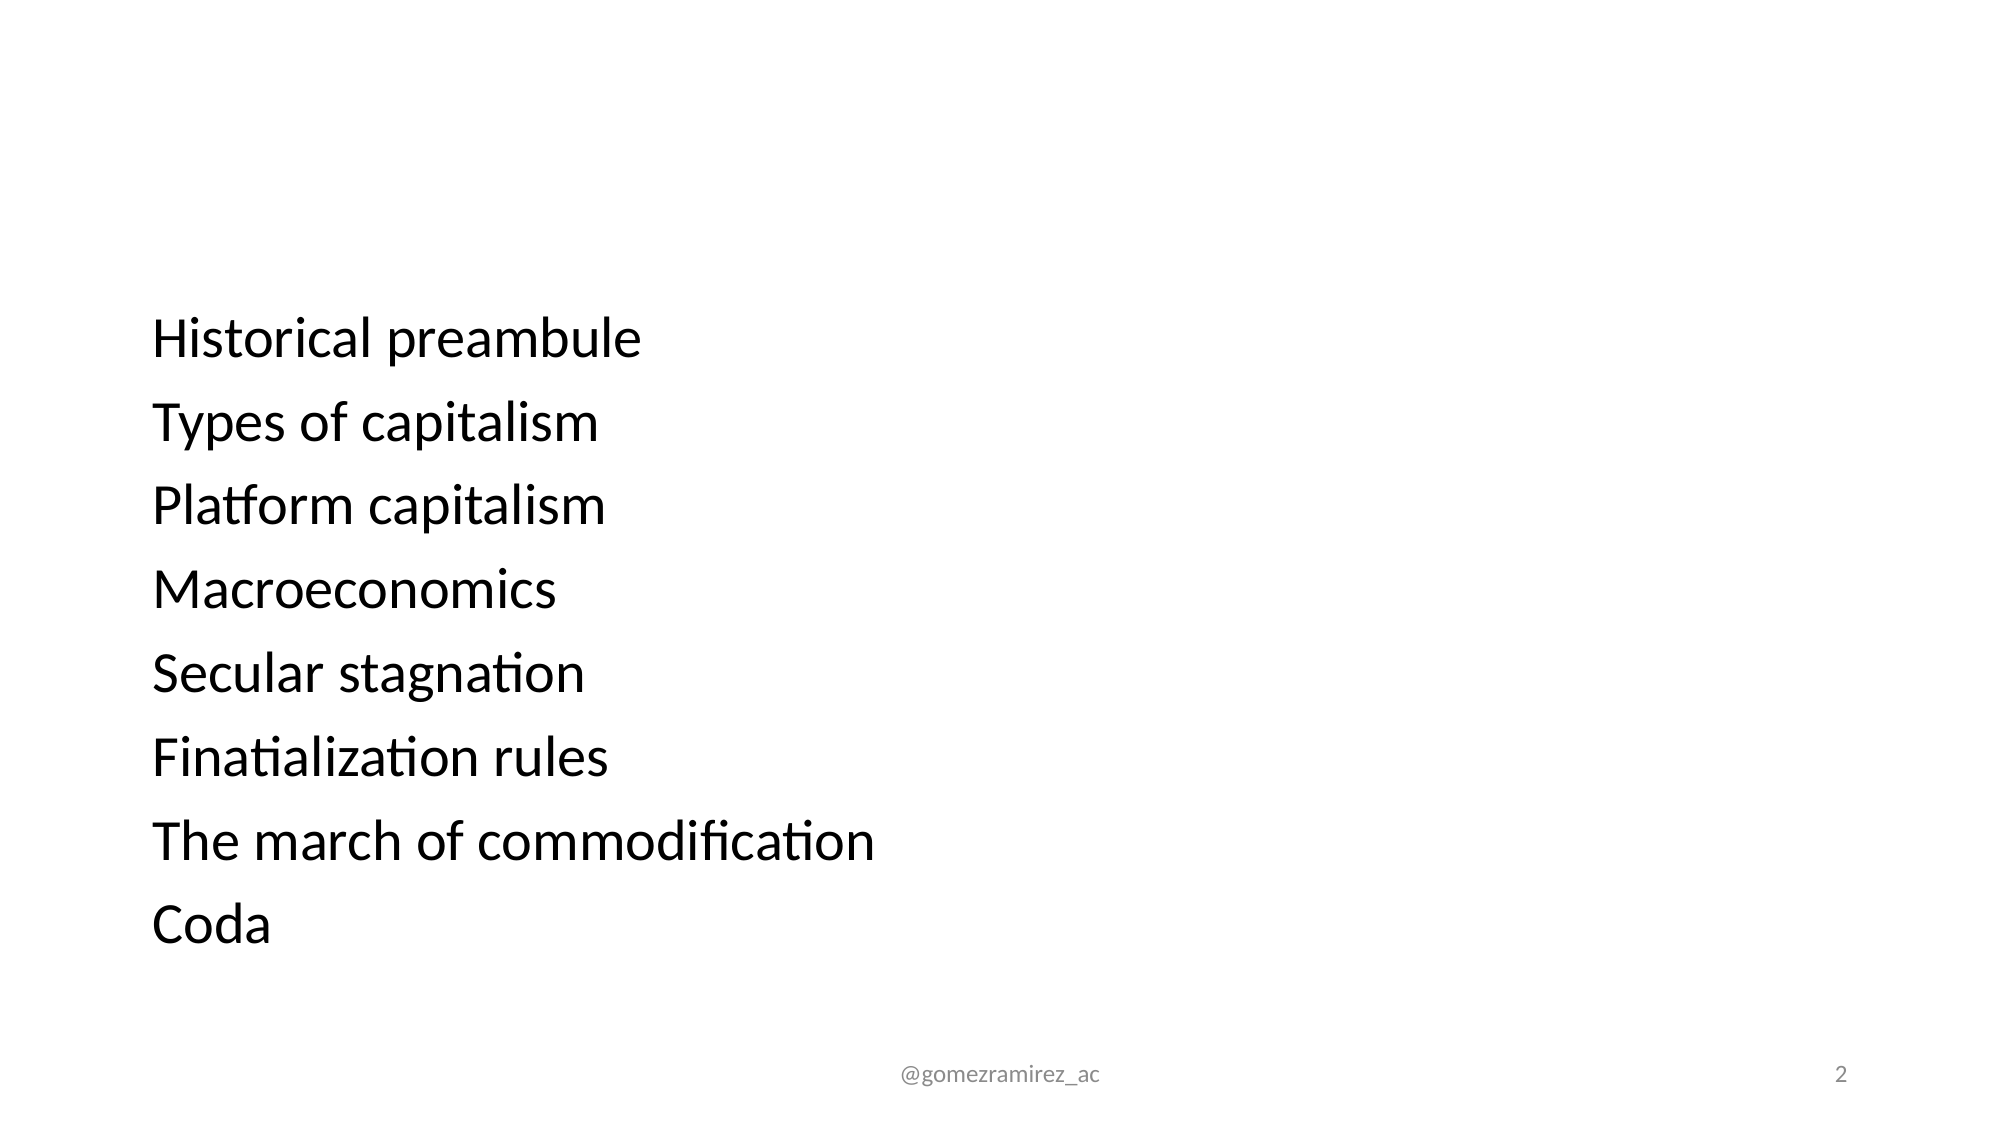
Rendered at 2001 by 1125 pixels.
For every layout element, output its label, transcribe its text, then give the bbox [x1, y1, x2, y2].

footer @gomezramirez_ac [662, 1042, 1338, 1103]
slide_number 2 [1412, 1042, 1863, 1103]
list Historical preambule Types of capitalism Platform capitalism Macroeconomics Secular stagnation Finatialization rules The march of commodification Coda [137, 299, 1863, 1014]
